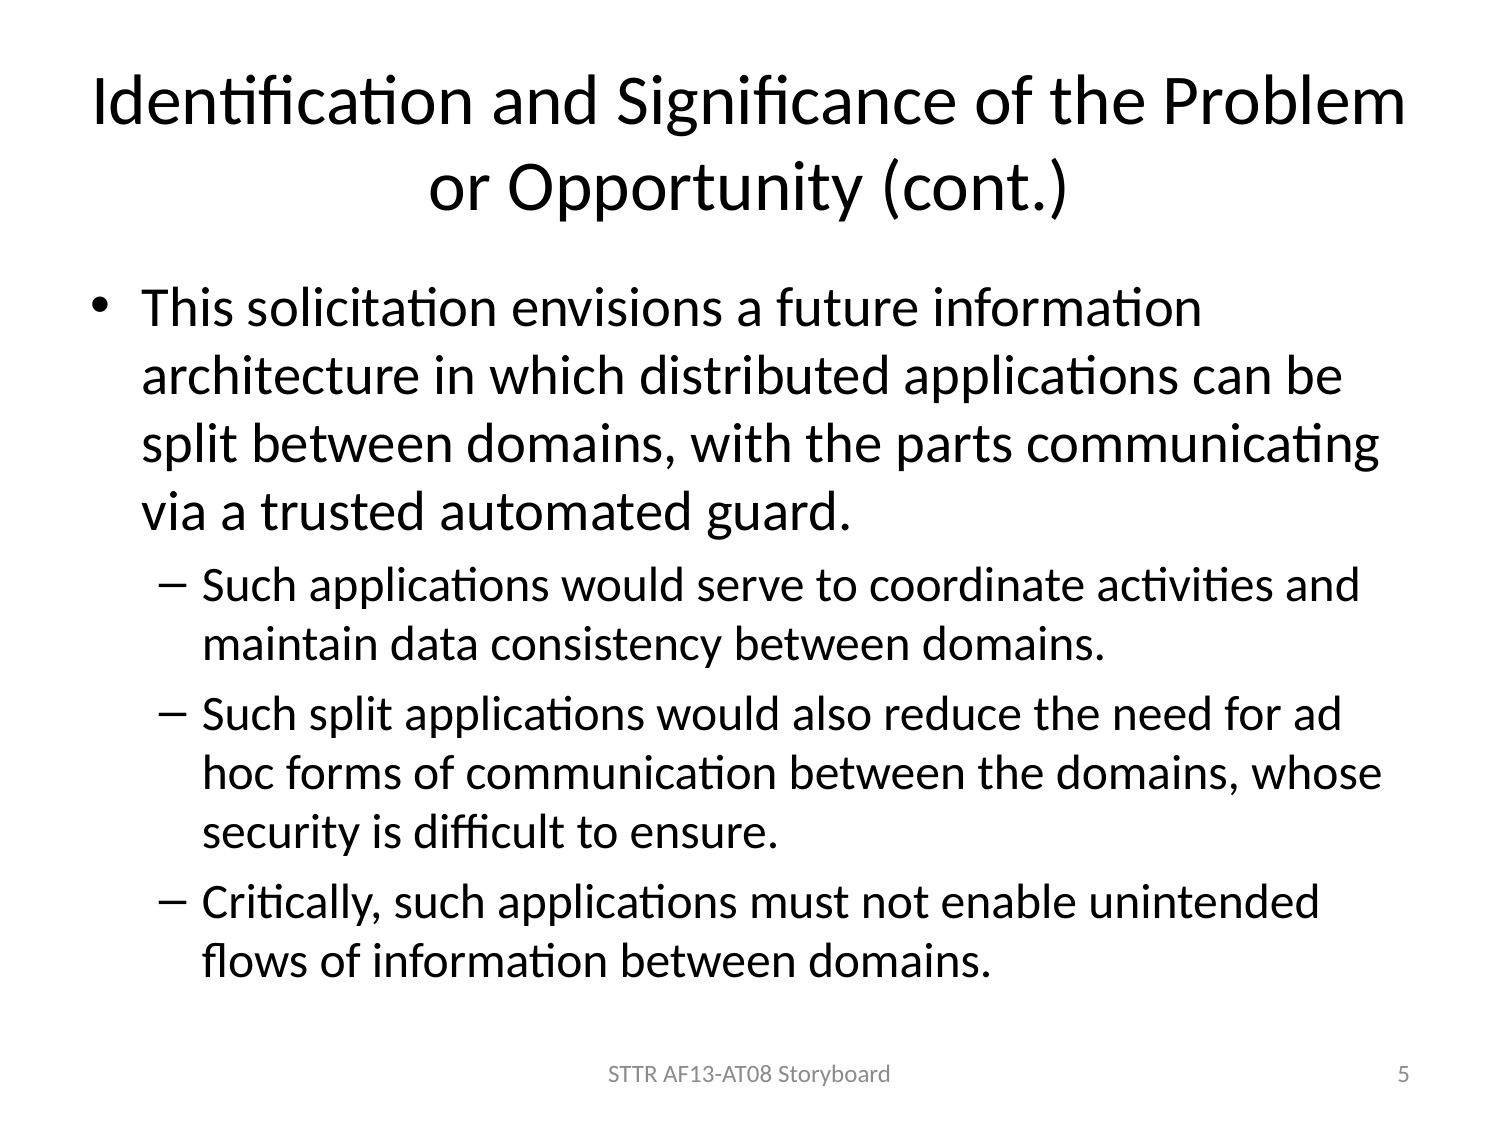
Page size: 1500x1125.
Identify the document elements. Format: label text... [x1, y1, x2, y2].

footer STTR AF13-AT08 Storyboard [512, 1042, 988, 1103]
title Identification and Significance of the Problem or Opportunity (cont.) [75, 45, 1425, 233]
list This solicitation envisions a future information architecture in which distributed applications can be split between domains, with the parts communicating via a trusted automated guard. Such applications would serve to coordinate activities and maintain data consistency between domains. Such split applications would also reduce the need for ad hoc forms of communication between the domains, whose security is difficult to ensure. Critically, such applications must not enable unintended flows of information between domains. [75, 262, 1425, 1005]
slide_number 5 [1074, 1042, 1425, 1103]
